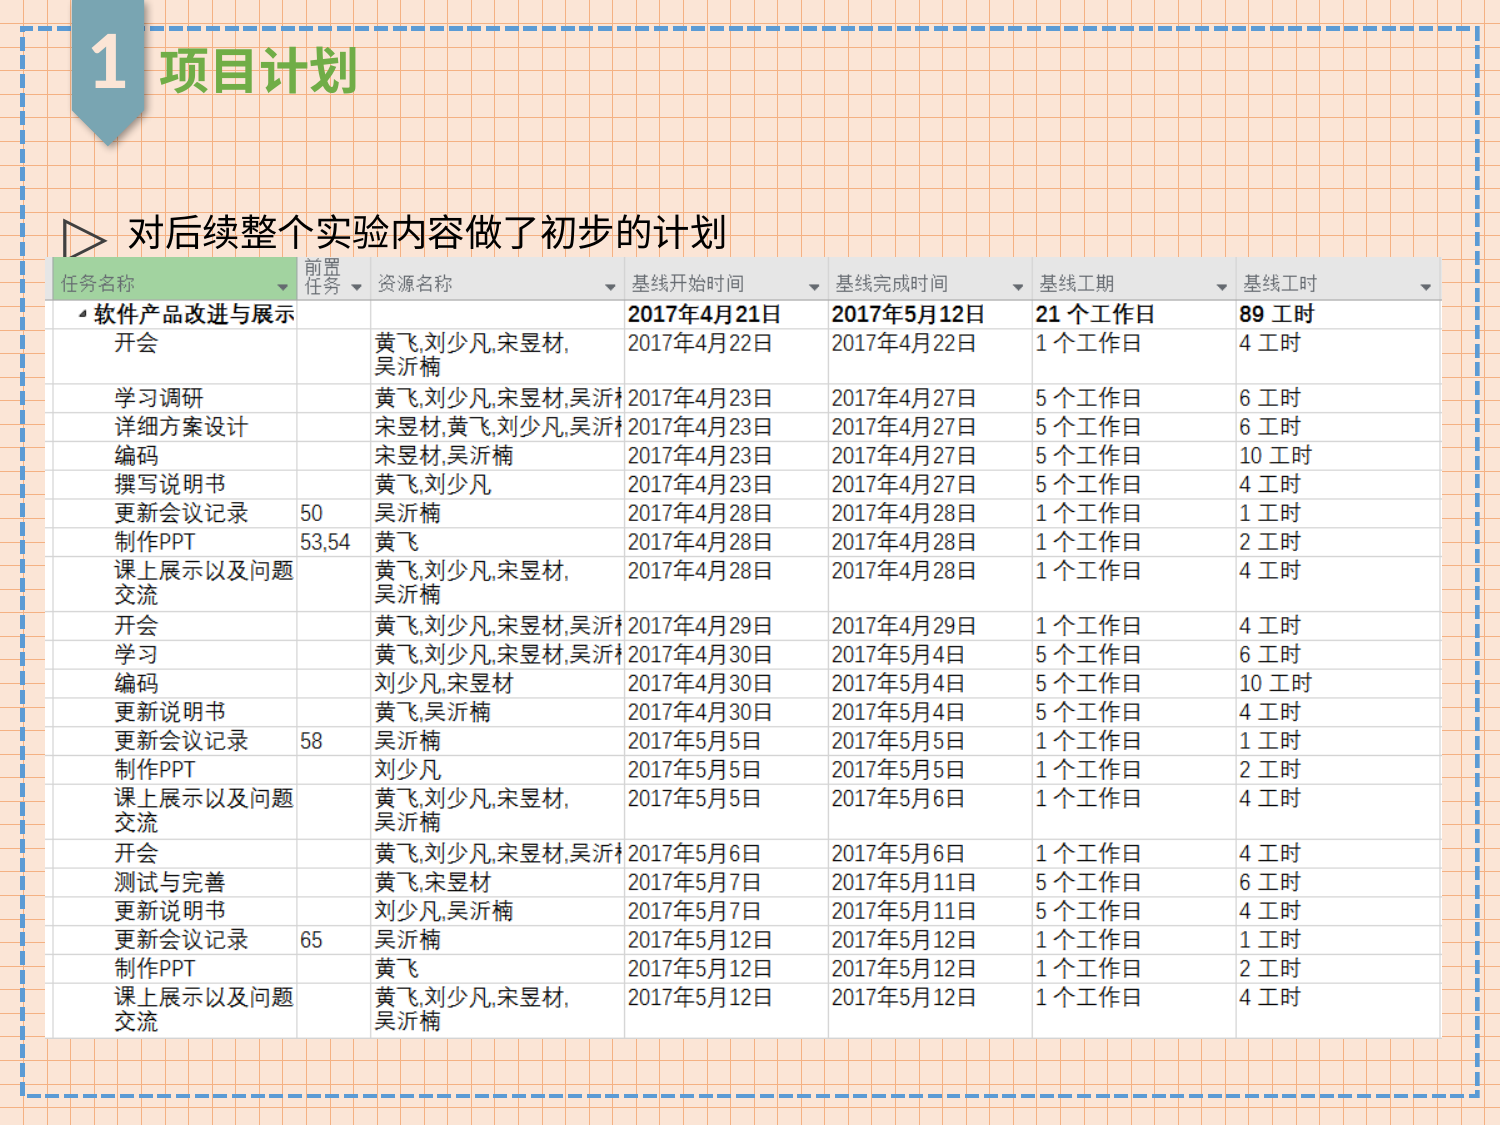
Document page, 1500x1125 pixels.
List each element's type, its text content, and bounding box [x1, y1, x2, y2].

list 项目计划 [144, 35, 662, 112]
text_box ▷ [49, 190, 137, 257]
list 1 [71, 0, 145, 123]
picture [45, 257, 1442, 1039]
text_box 对后续整个实验内容做了初步的计划 [112, 201, 1361, 257]
